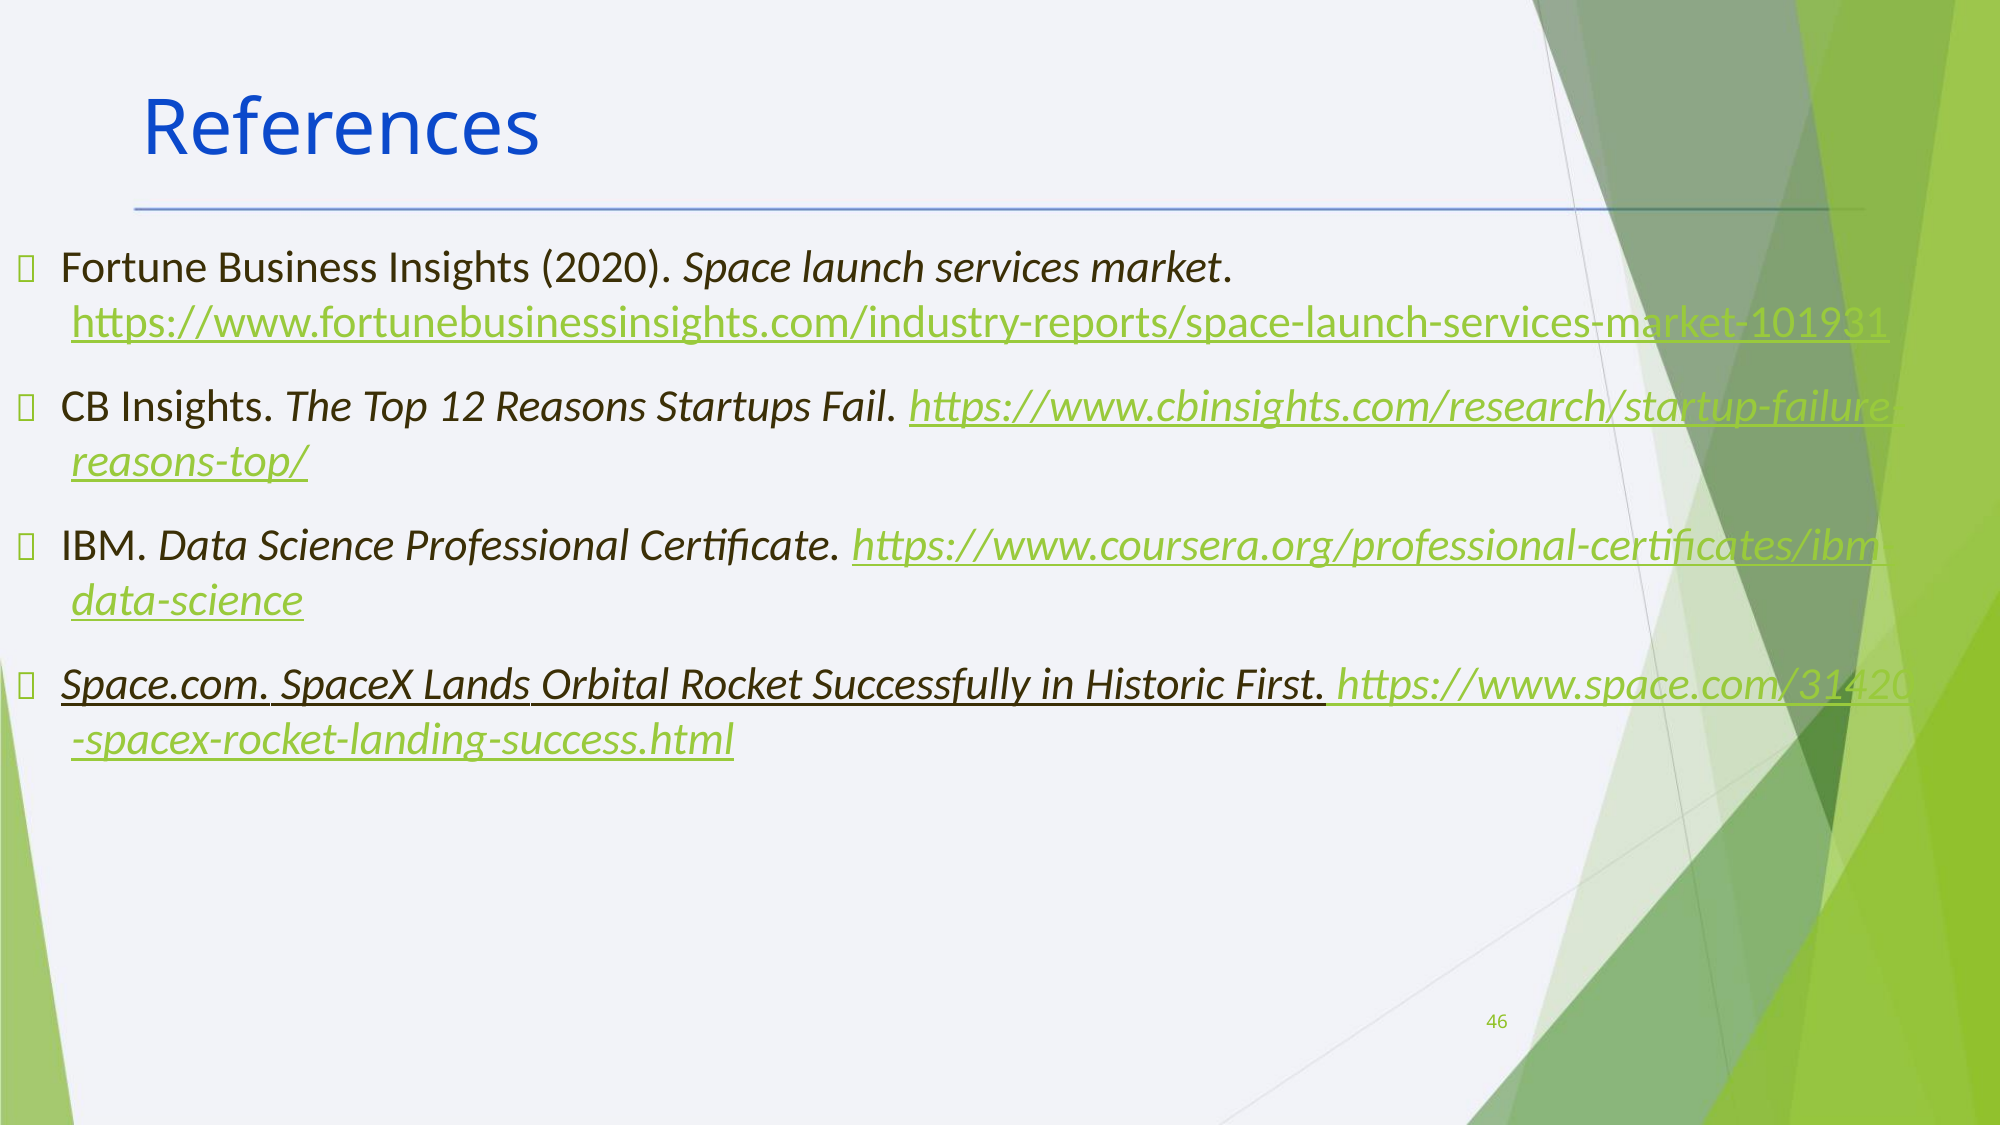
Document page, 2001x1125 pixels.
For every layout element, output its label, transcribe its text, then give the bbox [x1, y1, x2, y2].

text_box 46 [1486, 1010, 1532, 1033]
text_box  Space.com. SpaceX Lands Orbital Rocket Successfully in Historic First. https://www.space.com/31420 -spacex-rocket-landing-success.html [15, 663, 1962, 764]
text_box  CB Insights. The Top 12 Reasons Startups Fail. https://www.cbinsights.com/research/startup-failure- reasons-top/ [15, 384, 1957, 486]
text_box  IBM. Data Science Professional Certificate. https://www.coursera.org/professional-certificates/ibm- data-science [15, 523, 1943, 625]
text_box [0, 0, 2000, 1125]
text_box References [141, 83, 561, 170]
text_box  Fortune Business Insights (2020). Space launch services market. https://www.fortunebusinessinsights.com/industry-reports/space-launch-services-market-101931 [15, 245, 1928, 347]
